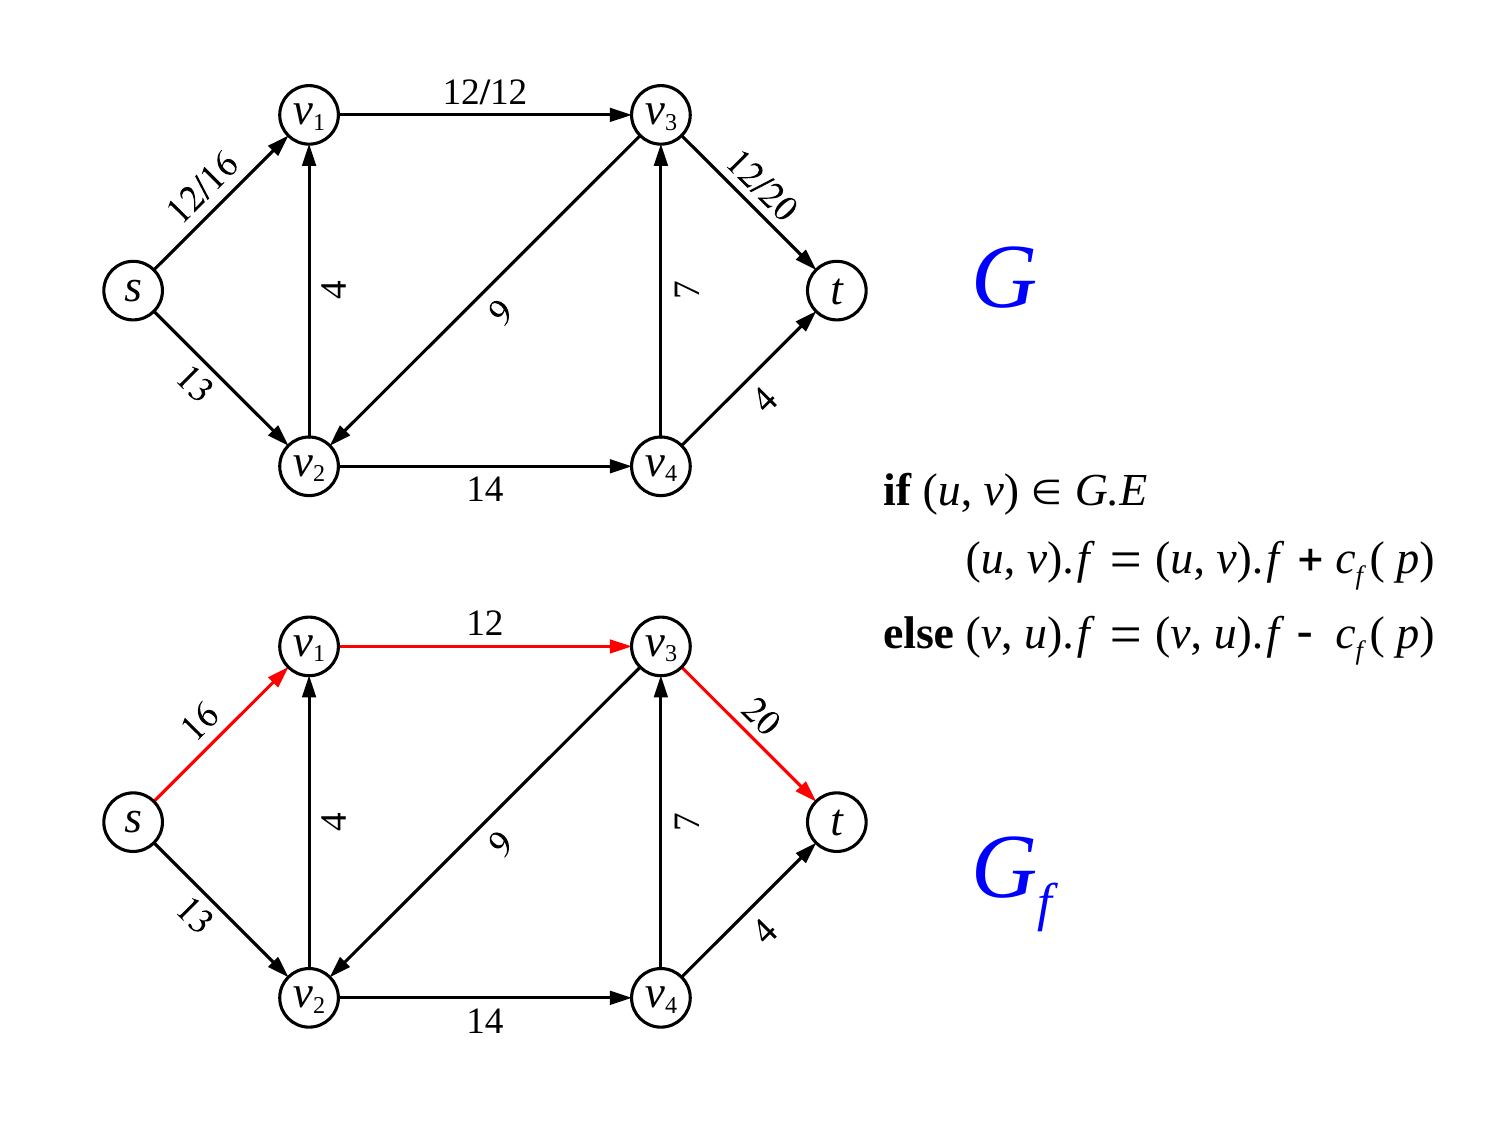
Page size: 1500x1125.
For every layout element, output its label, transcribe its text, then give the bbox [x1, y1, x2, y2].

text_box Gf [956, 798, 1075, 947]
picture [100, 591, 869, 1061]
list if (u, v)  G.E else (u, v).f = (u, v).f + cf ( p) else (v, u).f = (v, u).f - cf ( p) [867, 444, 1459, 681]
picture [100, 60, 869, 529]
text_box G [956, 208, 1075, 356]
